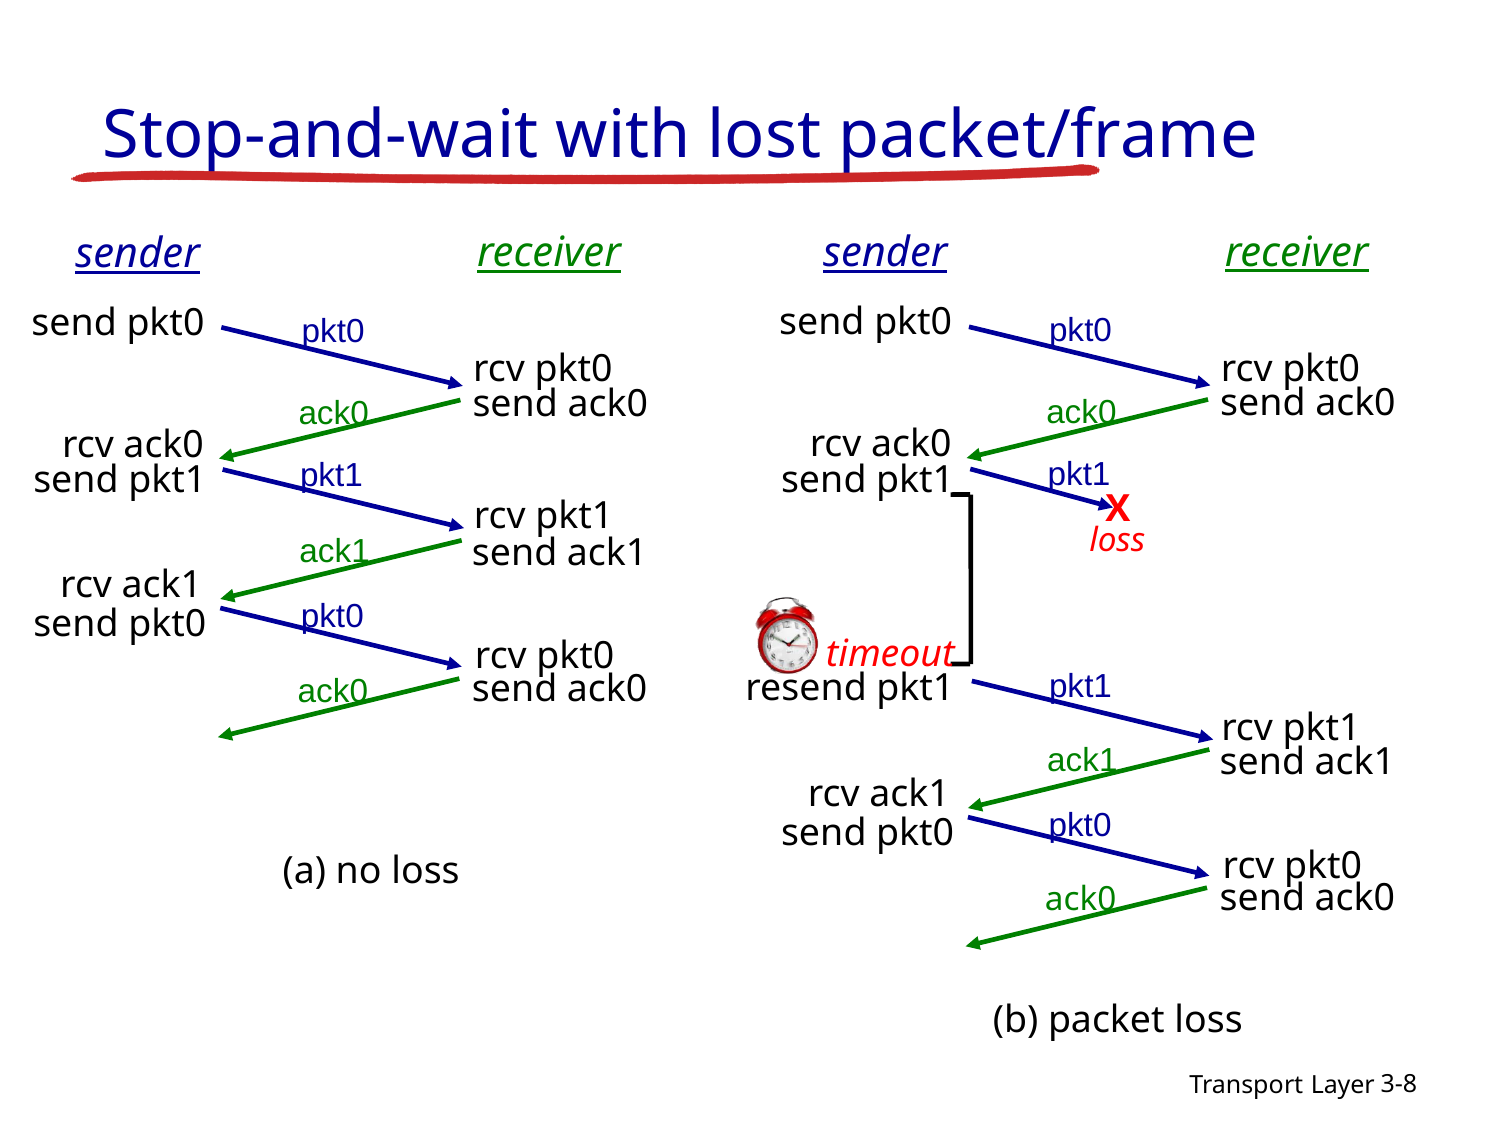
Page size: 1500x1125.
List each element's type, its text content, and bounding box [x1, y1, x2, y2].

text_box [965, 869, 1208, 947]
slide_number 3-8 [1365, 1060, 1477, 1106]
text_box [218, 383, 461, 459]
text_box (a) no loss [267, 838, 475, 899]
text_box rcv ack1 [793, 761, 962, 822]
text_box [736, 594, 964, 716]
text_box send pkt1 [766, 447, 965, 508]
text_box rcv pkt0 [465, 336, 628, 397]
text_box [971, 656, 1214, 740]
text_box send pkt0 [764, 289, 968, 350]
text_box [221, 301, 463, 385]
text_box sender [808, 225, 963, 283]
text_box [220, 607, 462, 662]
text_box (b) packet loss [978, 987, 1258, 1048]
text_box send ack0 [1212, 865, 1411, 926]
text_box receiver [462, 225, 636, 283]
text_box rcv ack0 [47, 412, 213, 448]
text_box send ack1 [1214, 729, 1411, 790]
text_box rcv pkt1 [1218, 695, 1376, 729]
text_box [967, 744, 1210, 809]
text_box send ack1 [467, 520, 663, 581]
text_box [967, 815, 1210, 871]
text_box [220, 521, 462, 600]
text_box receiver [1209, 216, 1384, 282]
text_box rcv pkt0 [1213, 336, 1376, 396]
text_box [968, 300, 1211, 384]
text_box rcv ack0 [795, 411, 961, 447]
text_box rcv pkt1 [469, 483, 629, 520]
text_box send ack0 [1213, 370, 1411, 431]
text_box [970, 444, 1161, 567]
text_box send ack0 [464, 656, 663, 716]
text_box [222, 458, 465, 522]
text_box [950, 494, 972, 656]
text_box rcv pkt0 [1214, 833, 1377, 865]
text_box send ack0 [465, 371, 663, 431]
text_box send pkt0 [766, 800, 962, 861]
text_box rcv pkt0 [467, 624, 630, 656]
text_box send pkt1 [18, 448, 217, 508]
title Stop-and-wait with lost packet/frame [87, 37, 1363, 225]
text_box sender [60, 218, 215, 283]
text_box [217, 661, 460, 738]
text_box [966, 383, 1209, 459]
text_box send pkt0 [16, 290, 220, 351]
text_box send pkt0 [18, 591, 214, 652]
picture [67, 158, 1113, 189]
footer Transport Layer [914, 1057, 1390, 1105]
text_box rcv ack1 [45, 552, 214, 612]
